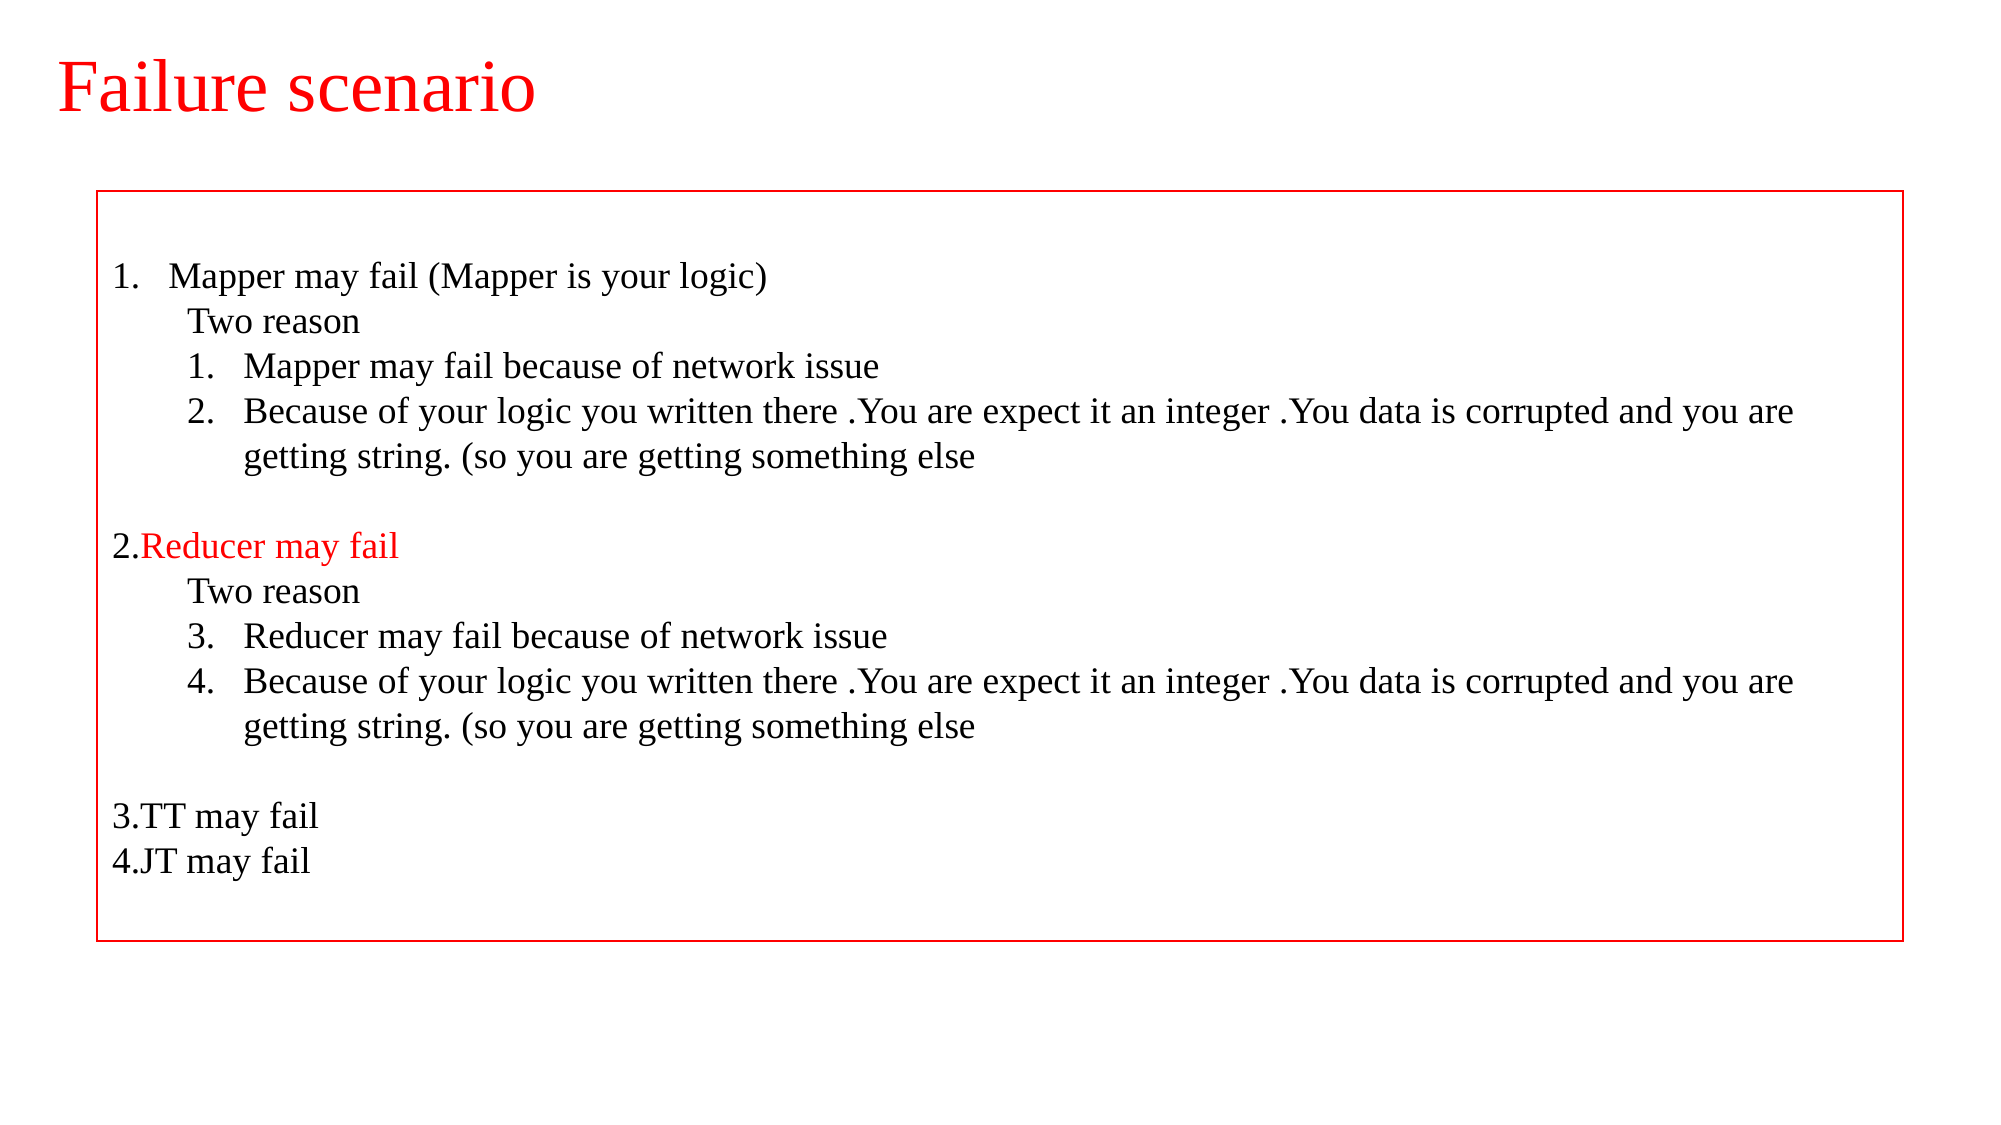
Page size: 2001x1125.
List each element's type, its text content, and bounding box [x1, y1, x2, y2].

title Failure scenario [42, 23, 1954, 150]
text_box Mapper may fail (Mapper is your logic) Two reason Mapper may fail because of network issue Because of your logic you written there .You are expect it an integer .You data is corrupted and you are getting string. (so you are getting something else 2.Reducer may fail Two reason Reducer may fail because of network issue Because of your logic you written there .You are expect it an integer .You data is corrupted and you are getting string. (so you are getting something else 3.TT may fail 4.JT may fail [96, 190, 1904, 942]
